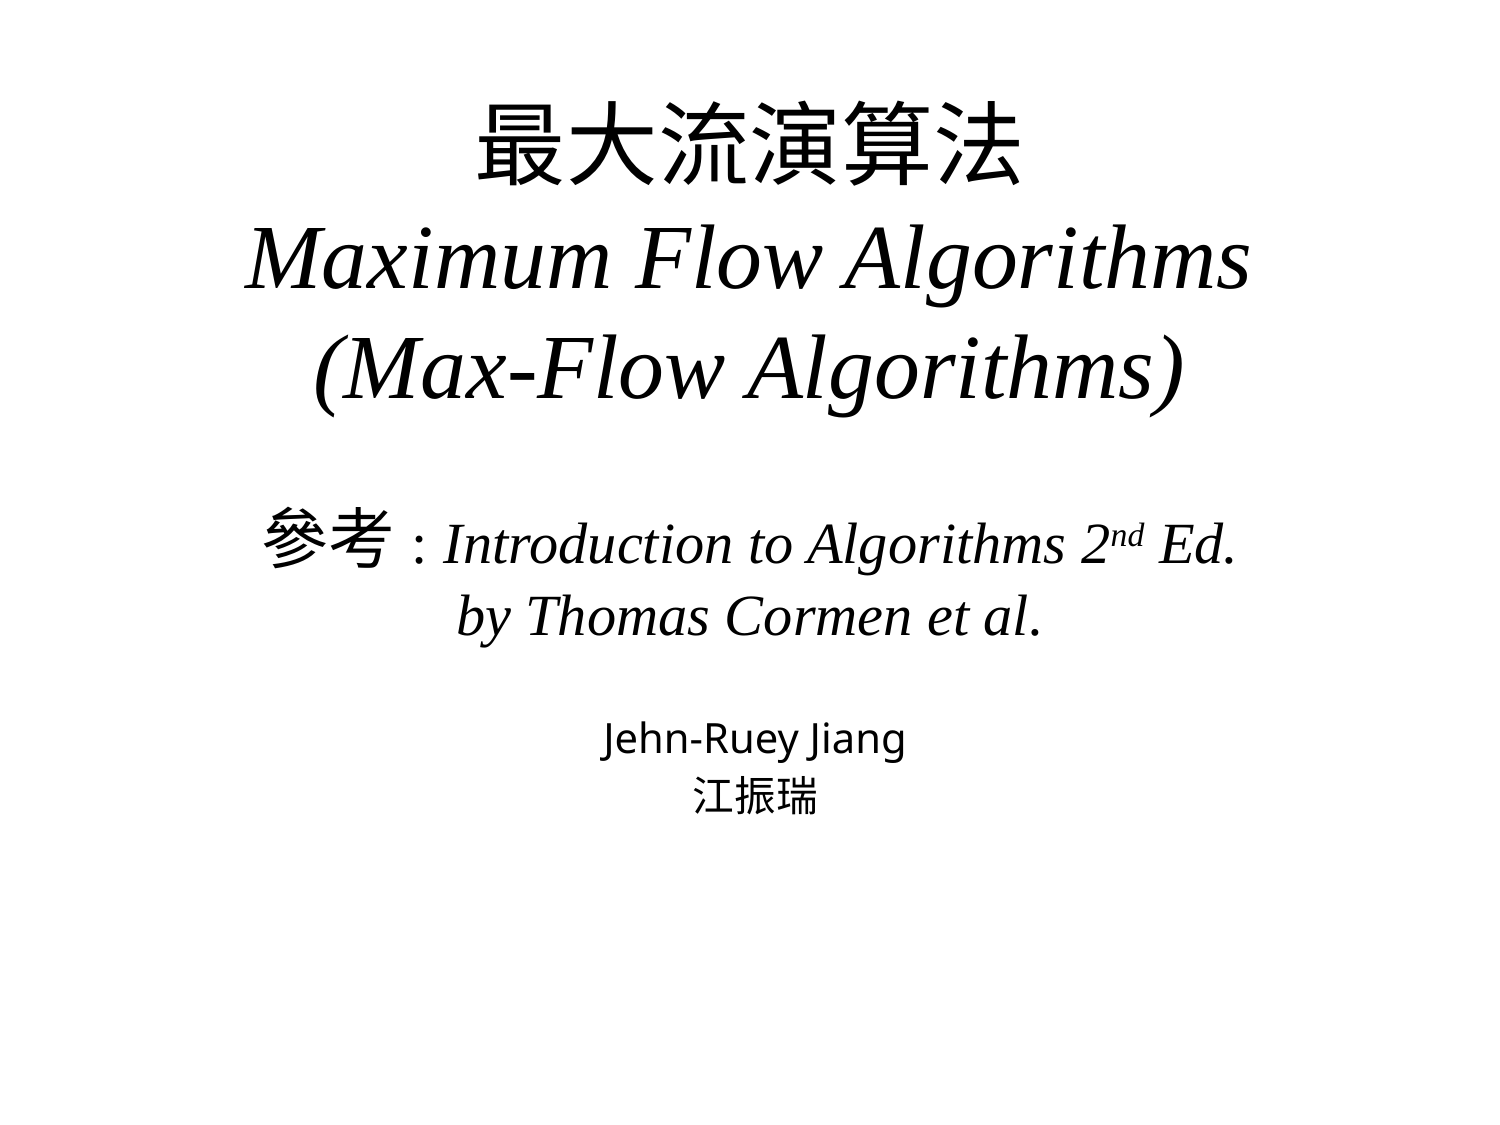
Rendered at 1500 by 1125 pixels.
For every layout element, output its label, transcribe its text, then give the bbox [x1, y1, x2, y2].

title 最大流演算法 Maximum Flow Algorithms (Max-Flow Algorithms) 參考: Introduction to Algorithms 2nd Ed. by Thomas Cormen et al. [112, 375, 1388, 669]
subtitle Jehn-Ruey Jiang 江振瑞 [230, 704, 1281, 830]
